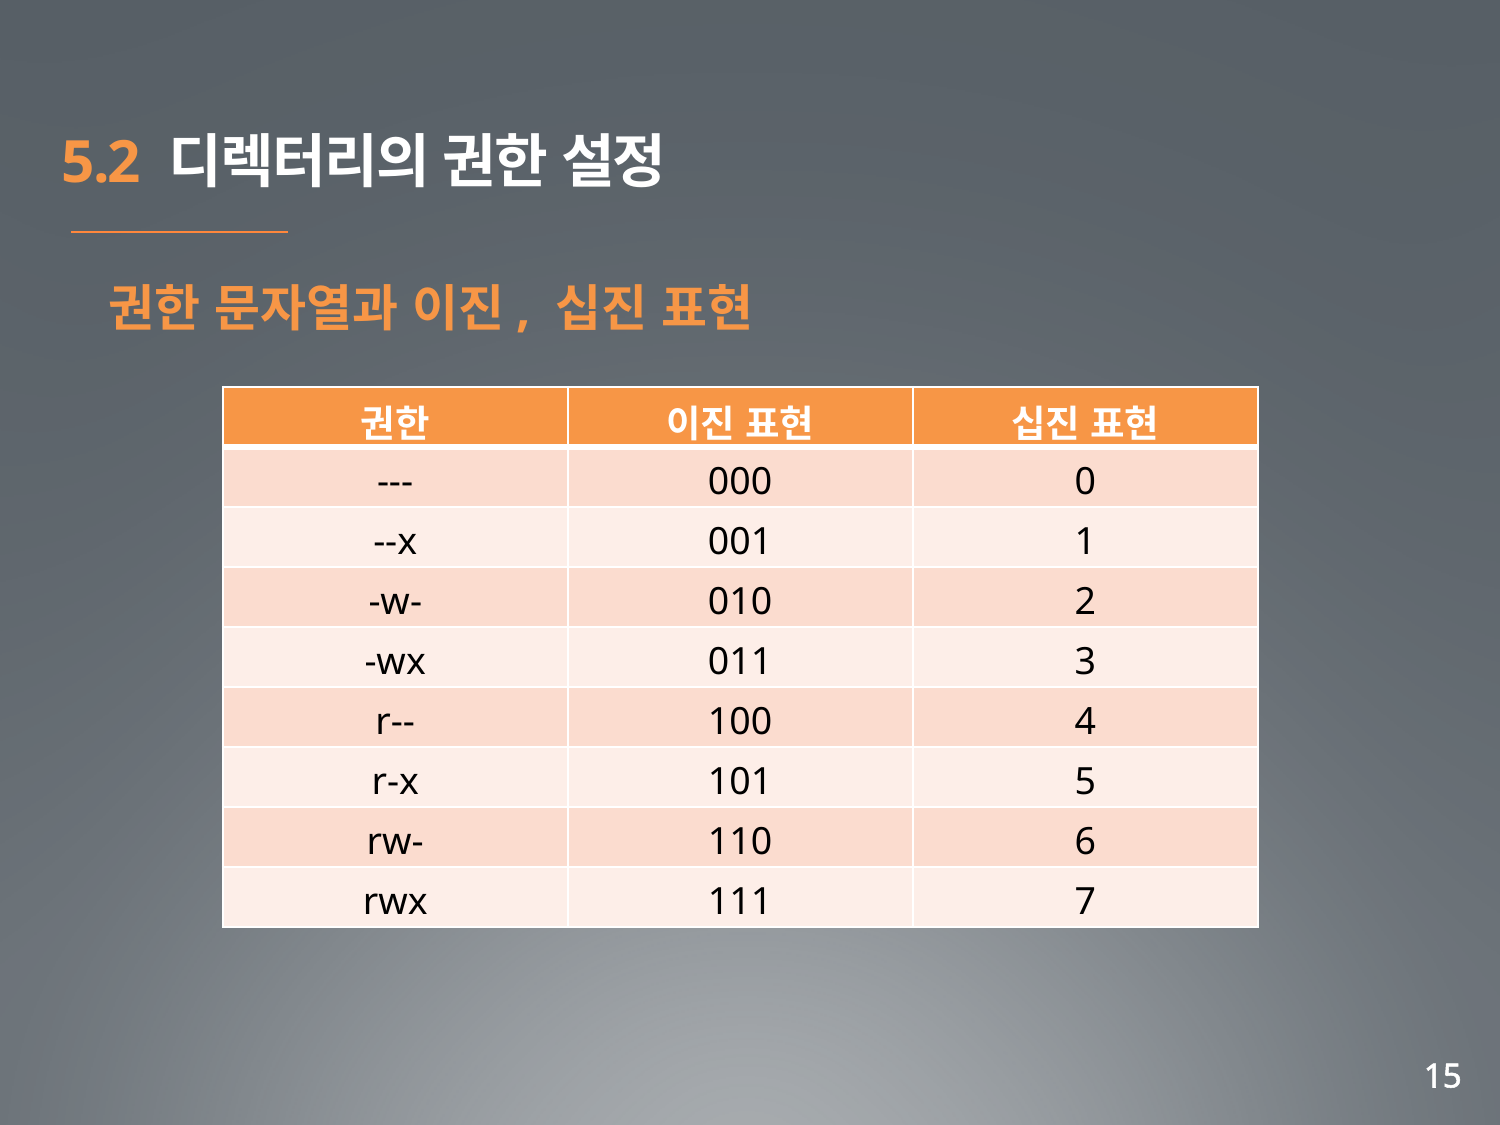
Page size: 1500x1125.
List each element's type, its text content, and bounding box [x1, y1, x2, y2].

table_cell rwx [224, 868, 567, 926]
table_cell -wx [224, 628, 567, 686]
table_cell 2 [914, 568, 1257, 626]
table_cell 001 [569, 508, 912, 566]
table_header 이진 표현 [569, 388, 912, 444]
table_cell 011 [569, 628, 912, 686]
table_cell 5 [914, 748, 1257, 806]
table_cell 1 [914, 508, 1257, 566]
table_cell 100 [569, 688, 912, 746]
text_box 15 [1399, 1046, 1477, 1107]
table_cell 101 [569, 748, 912, 806]
table_cell 0 [914, 450, 1257, 506]
table_cell rw- [224, 808, 567, 866]
table_cell r-- [224, 688, 567, 746]
table_cell -w- [224, 568, 567, 626]
table_cell r-x [224, 748, 567, 806]
table_cell 4 [914, 688, 1257, 746]
table_header 십진 표현 [914, 388, 1257, 444]
table_cell 111 [569, 868, 912, 926]
table_cell --x [224, 508, 567, 566]
table_header 권한 [224, 388, 567, 444]
picture [0, 0, 1500, 1125]
table_cell 110 [569, 808, 912, 866]
text_box 권한 문자열과 이진, 십진 표현 [93, 269, 1348, 345]
table_cell 010 [569, 568, 912, 626]
table_cell --- [224, 450, 567, 506]
table_cell 6 [914, 808, 1257, 866]
table_cell 000 [569, 450, 912, 506]
text_box 5.2 디렉터리의 권한 설정 [46, 117, 1137, 202]
table_cell 7 [914, 868, 1257, 926]
table_cell 3 [914, 628, 1257, 686]
